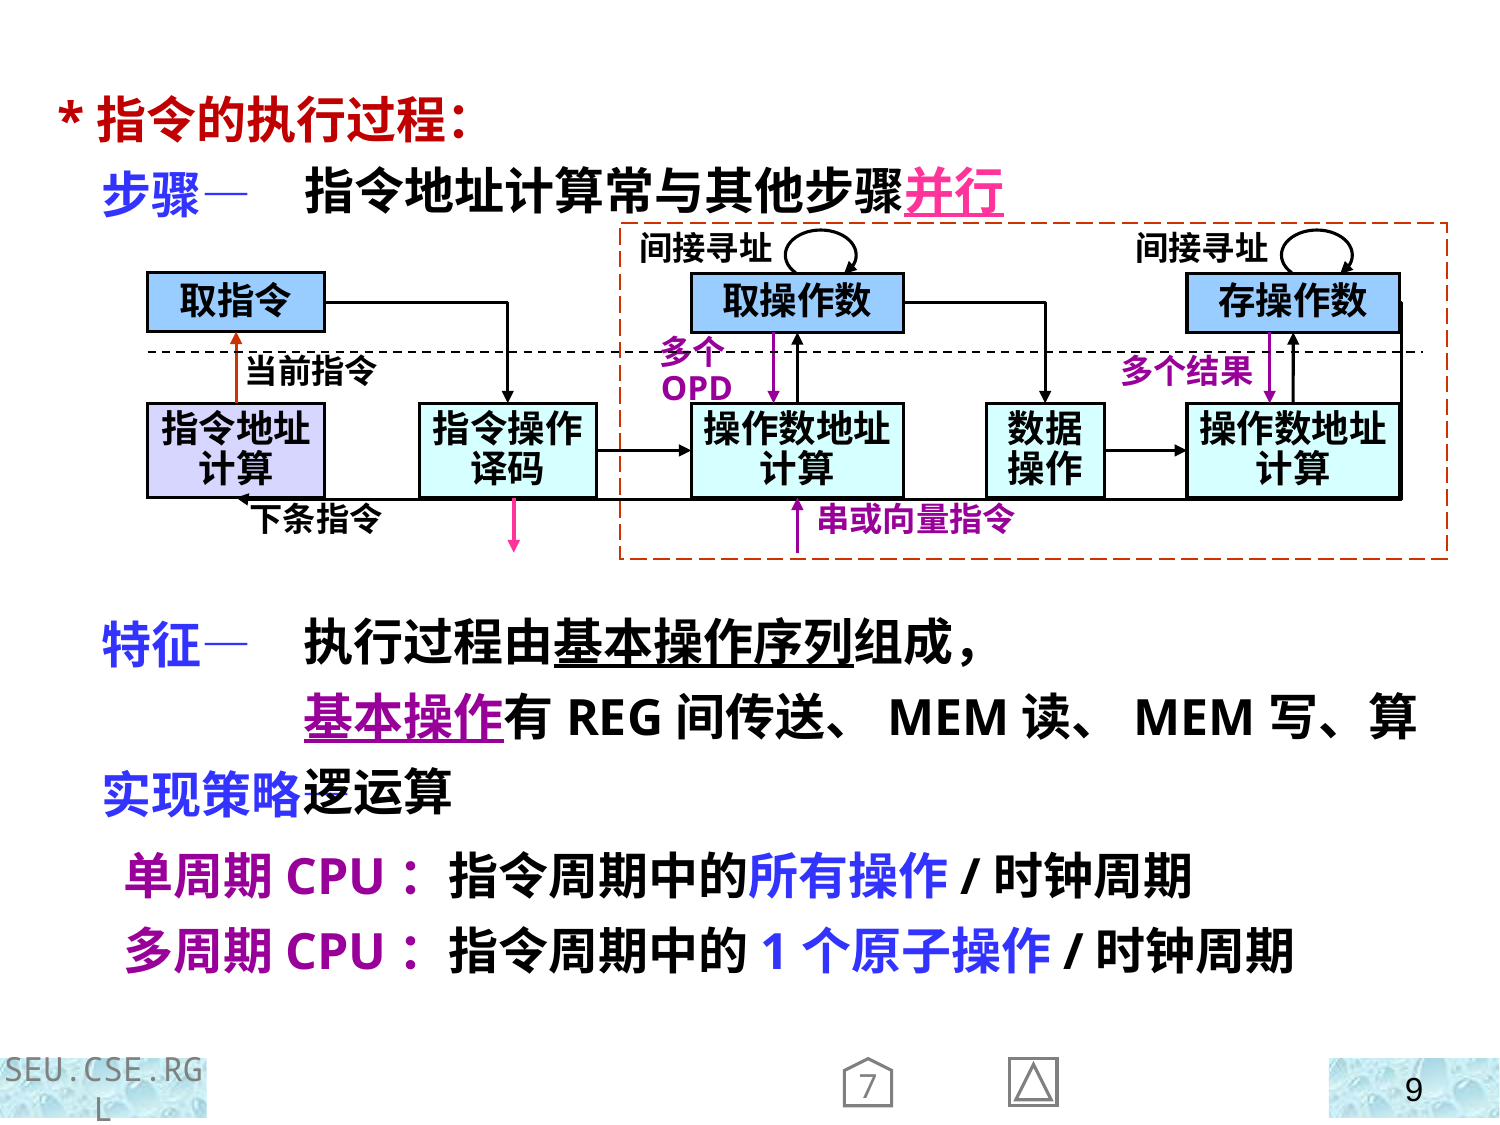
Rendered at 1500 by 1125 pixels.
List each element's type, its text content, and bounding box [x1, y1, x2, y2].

text_box *指令的执行过程： 步骤— 特征— 实现策略— [29, 66, 640, 822]
text_box 指令地址计算常与其他步骤并行 [289, 137, 1046, 221]
text_box [1009, 1058, 1058, 1106]
slide_number 9 [1328, 1058, 1500, 1118]
text_box 7 [844, 1058, 892, 1106]
footer SEU.CSE.RGL [0, 1058, 207, 1118]
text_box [147, 223, 1448, 560]
text_box 单周期CPU：指令周期中的所有操作/时钟周期 多周期CPU：指令周期中的1个原子操作/时钟周期 [29, 822, 1471, 987]
text_box 执行过程由基本操作序列组成， 基本操作有REG间传送、MEM读、MEM写、算逻运算 [289, 588, 1471, 829]
